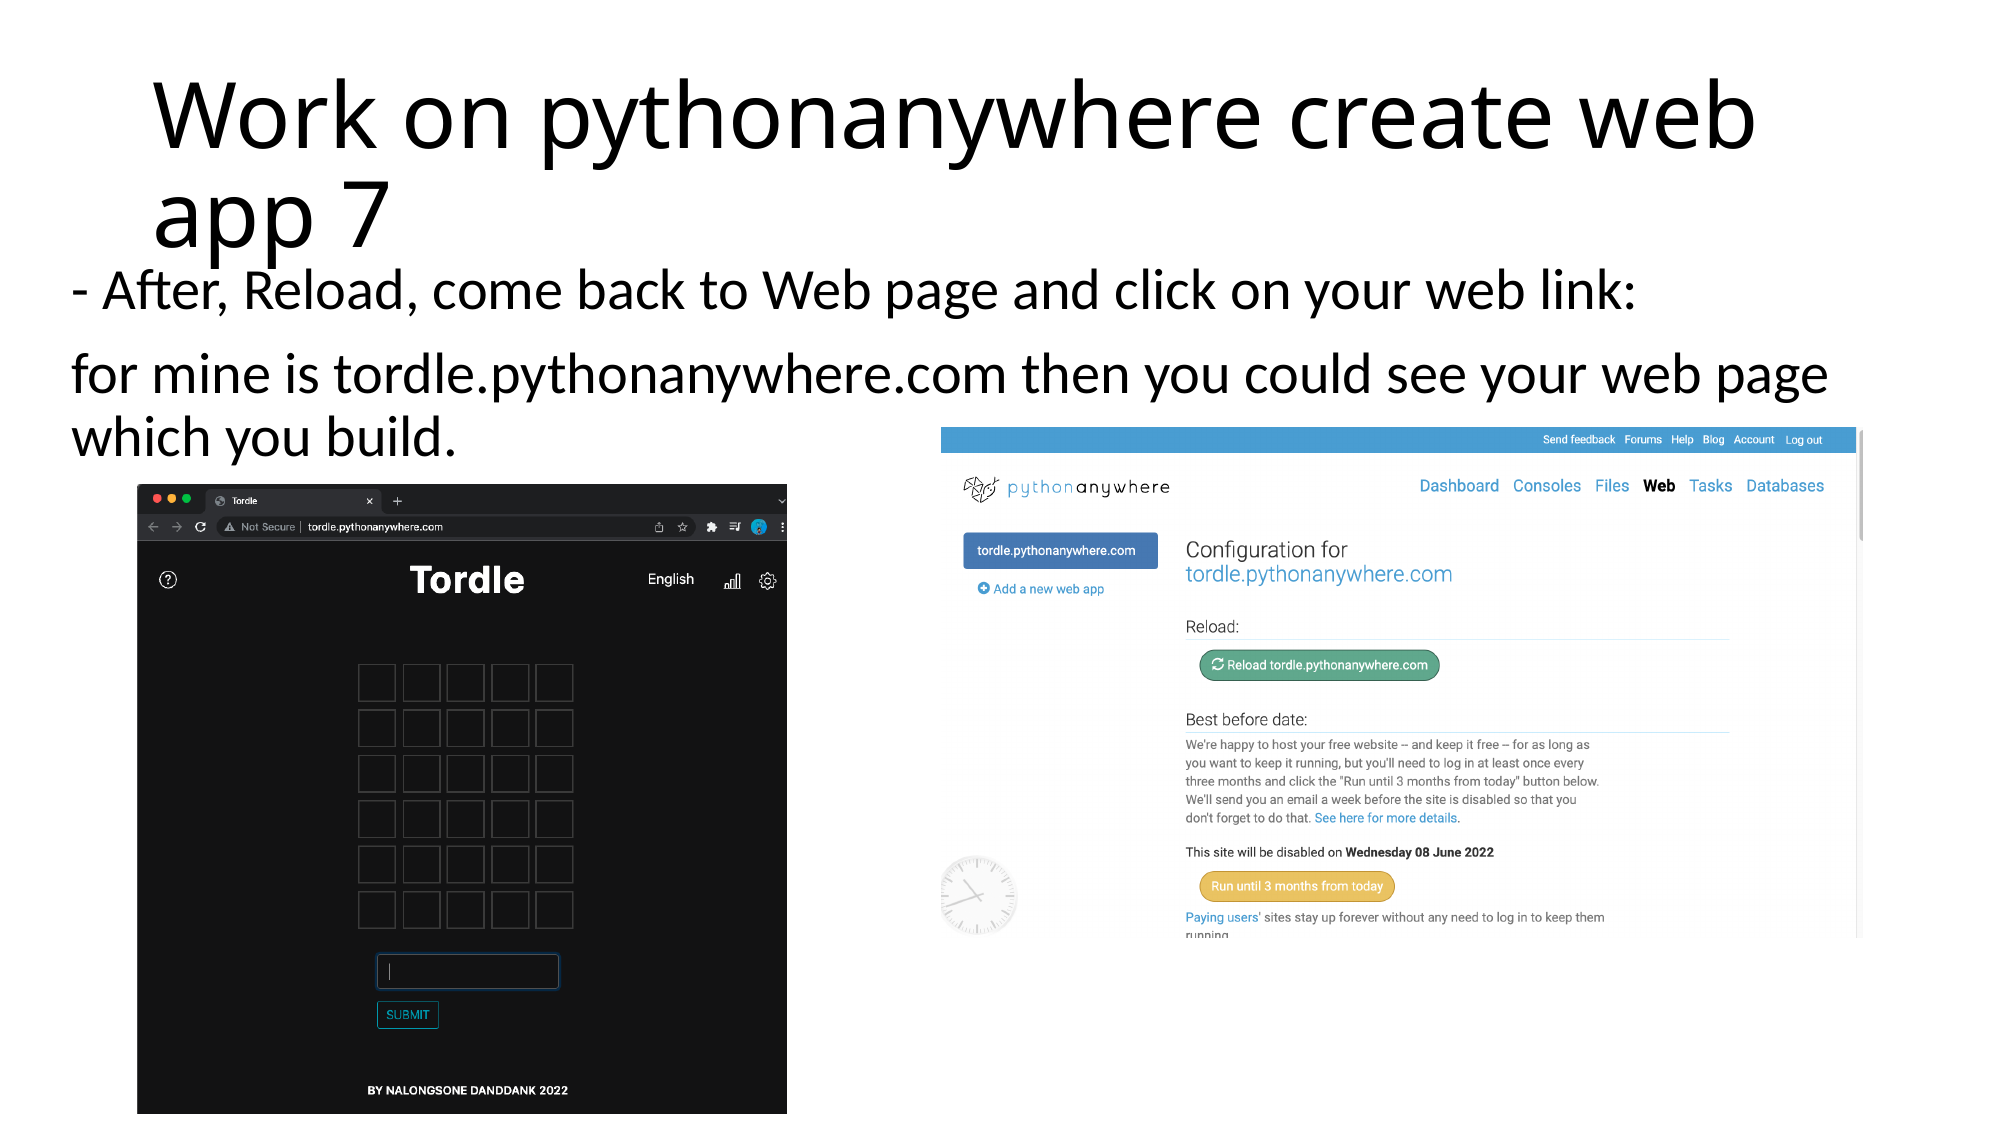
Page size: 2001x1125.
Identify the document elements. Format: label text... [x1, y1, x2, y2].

picture [941, 427, 1863, 938]
list - After, Reload, come back to Web page and click on your web link: for mine is tordle.pythonanywhere.com then you could see your web page which you build. [56, 251, 1926, 1114]
title Work on pythonanywhere create web app 7 [137, 59, 1863, 251]
picture [137, 484, 787, 1114]
